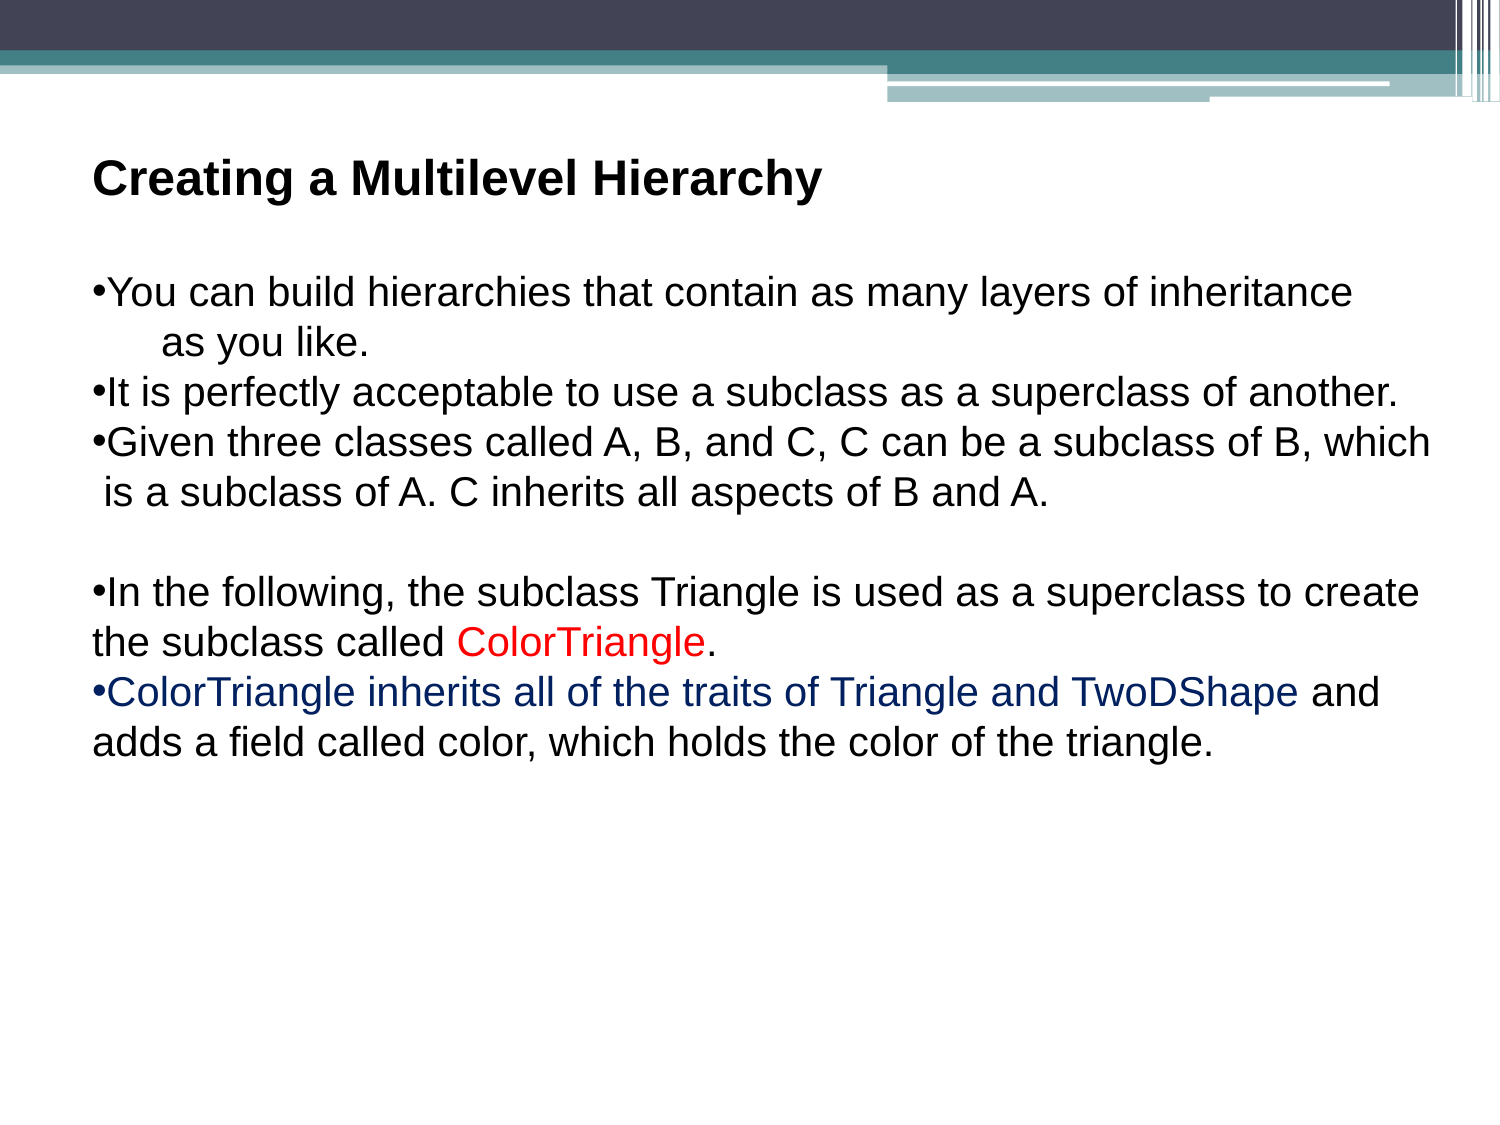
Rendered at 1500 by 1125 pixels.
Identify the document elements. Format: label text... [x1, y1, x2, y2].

text_box Creating a Multilevel Hierarchy You can build hierarchies that contain as many layers of inheritance as you like. It is perfectly acceptable to use a subclass as a superclass of another. Given three classes called A, B, and C, C can be a subclass of B, which is a subclass of A. C inherits all aspects of B and A. In the following, the subclass Triangle is used as a superclass to create the subclass called ColorTriangle. ColorTriangle inherits all of the traits of Triangle and TwoDShape and adds a field called color, which holds the color of the triangle. [77, 87, 1450, 773]
